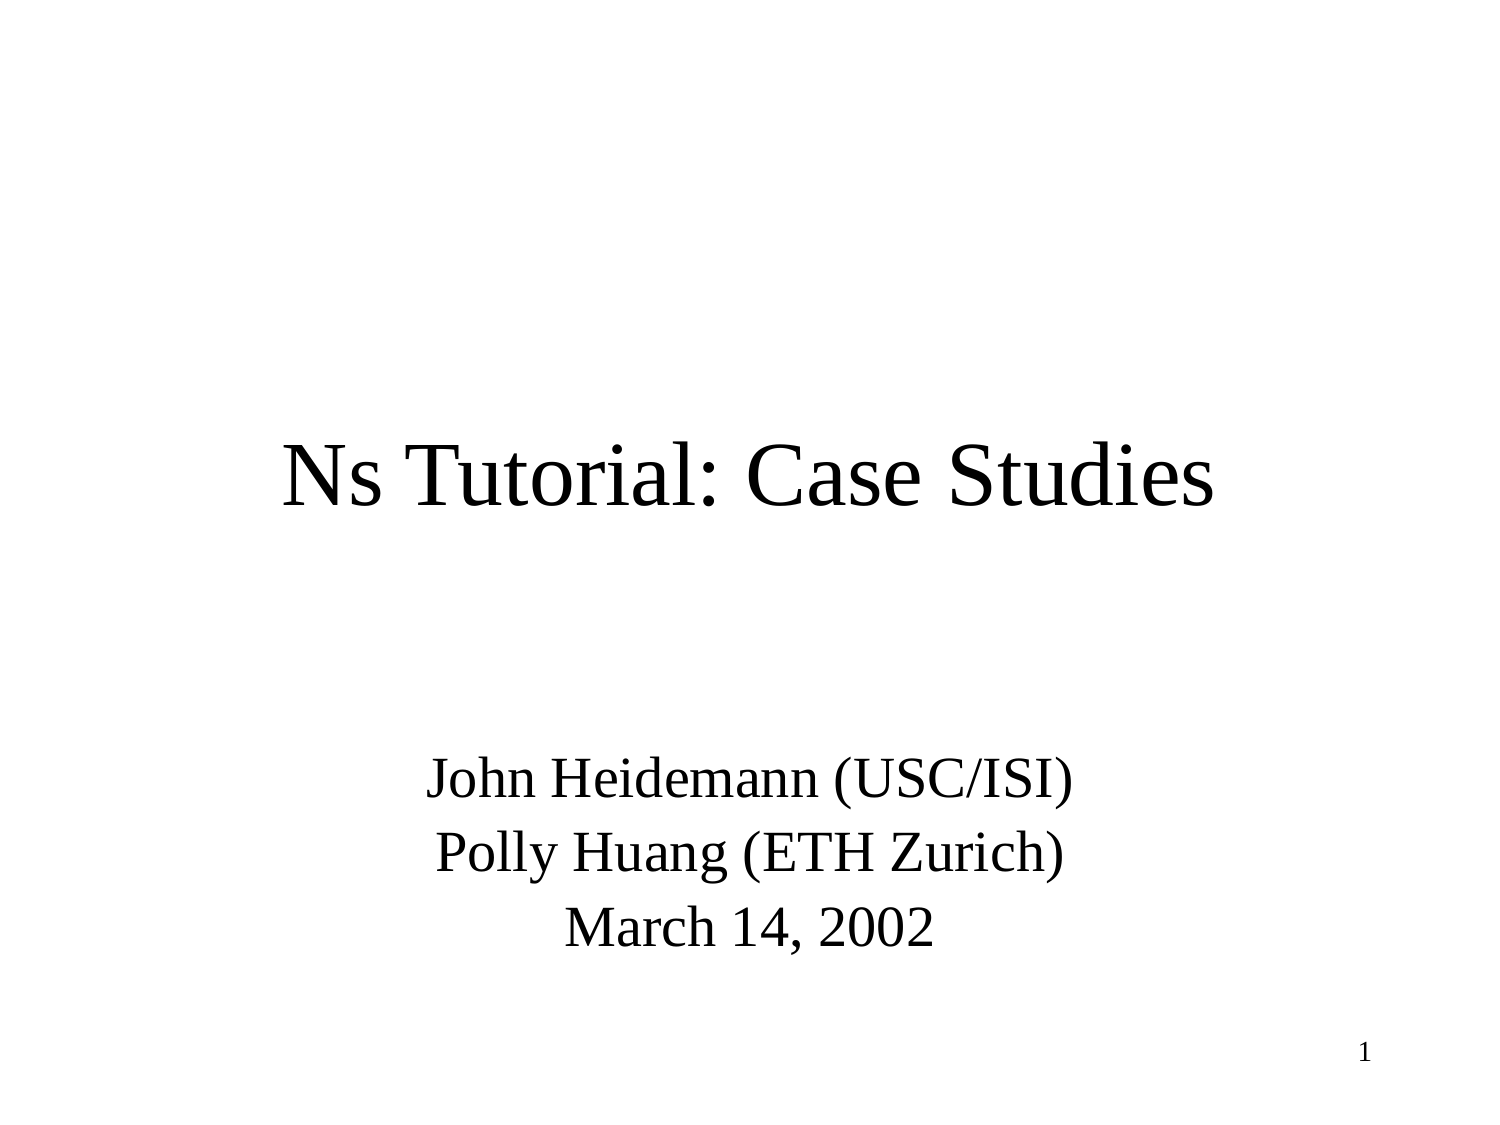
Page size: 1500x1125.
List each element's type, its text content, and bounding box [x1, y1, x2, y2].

subtitle John Heidemann (USC/ISI) Polly Huang (ETH Zurich) March 14, 2002 [224, 637, 1276, 976]
title Ns Tutorial: Case Studies [112, 374, 1388, 563]
slide_number 1 [1074, 1024, 1388, 1101]
